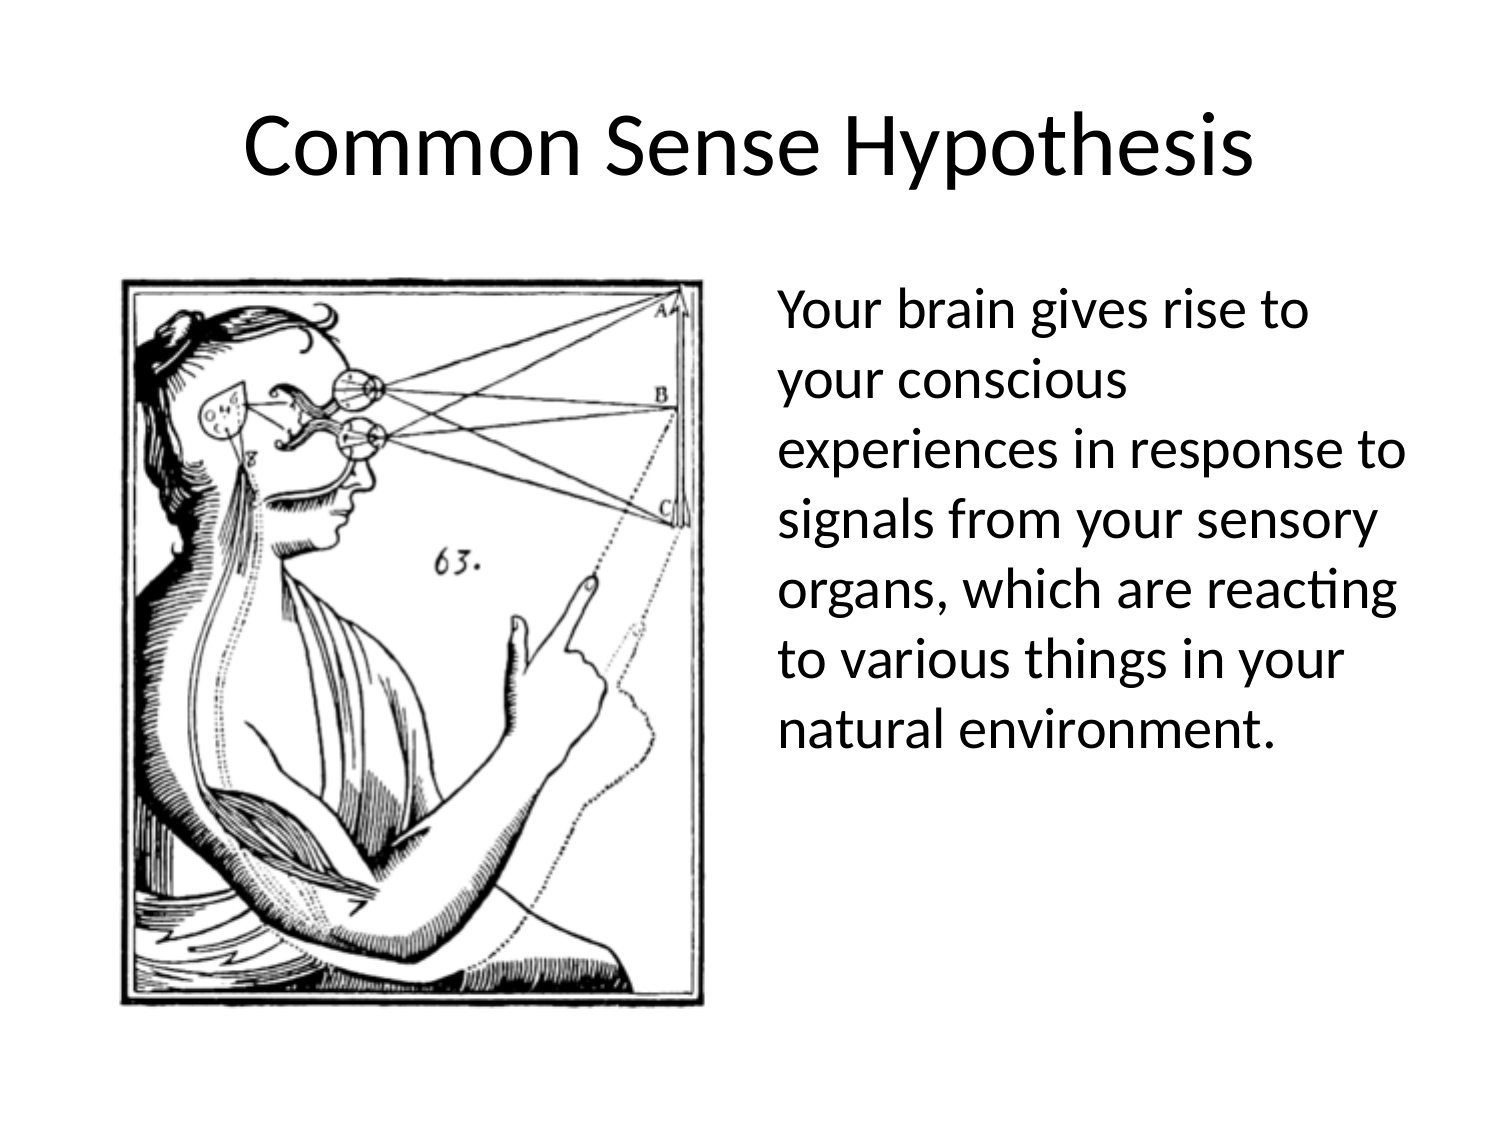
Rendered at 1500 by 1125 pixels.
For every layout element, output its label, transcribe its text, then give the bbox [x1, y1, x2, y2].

list Your brain gives rise to your conscious experiences in response to signals from your sensory organs, which are reacting to various things in your natural environment. [762, 262, 1425, 1005]
title Common Sense Hypothesis [75, 45, 1425, 233]
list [112, 270, 713, 1013]
